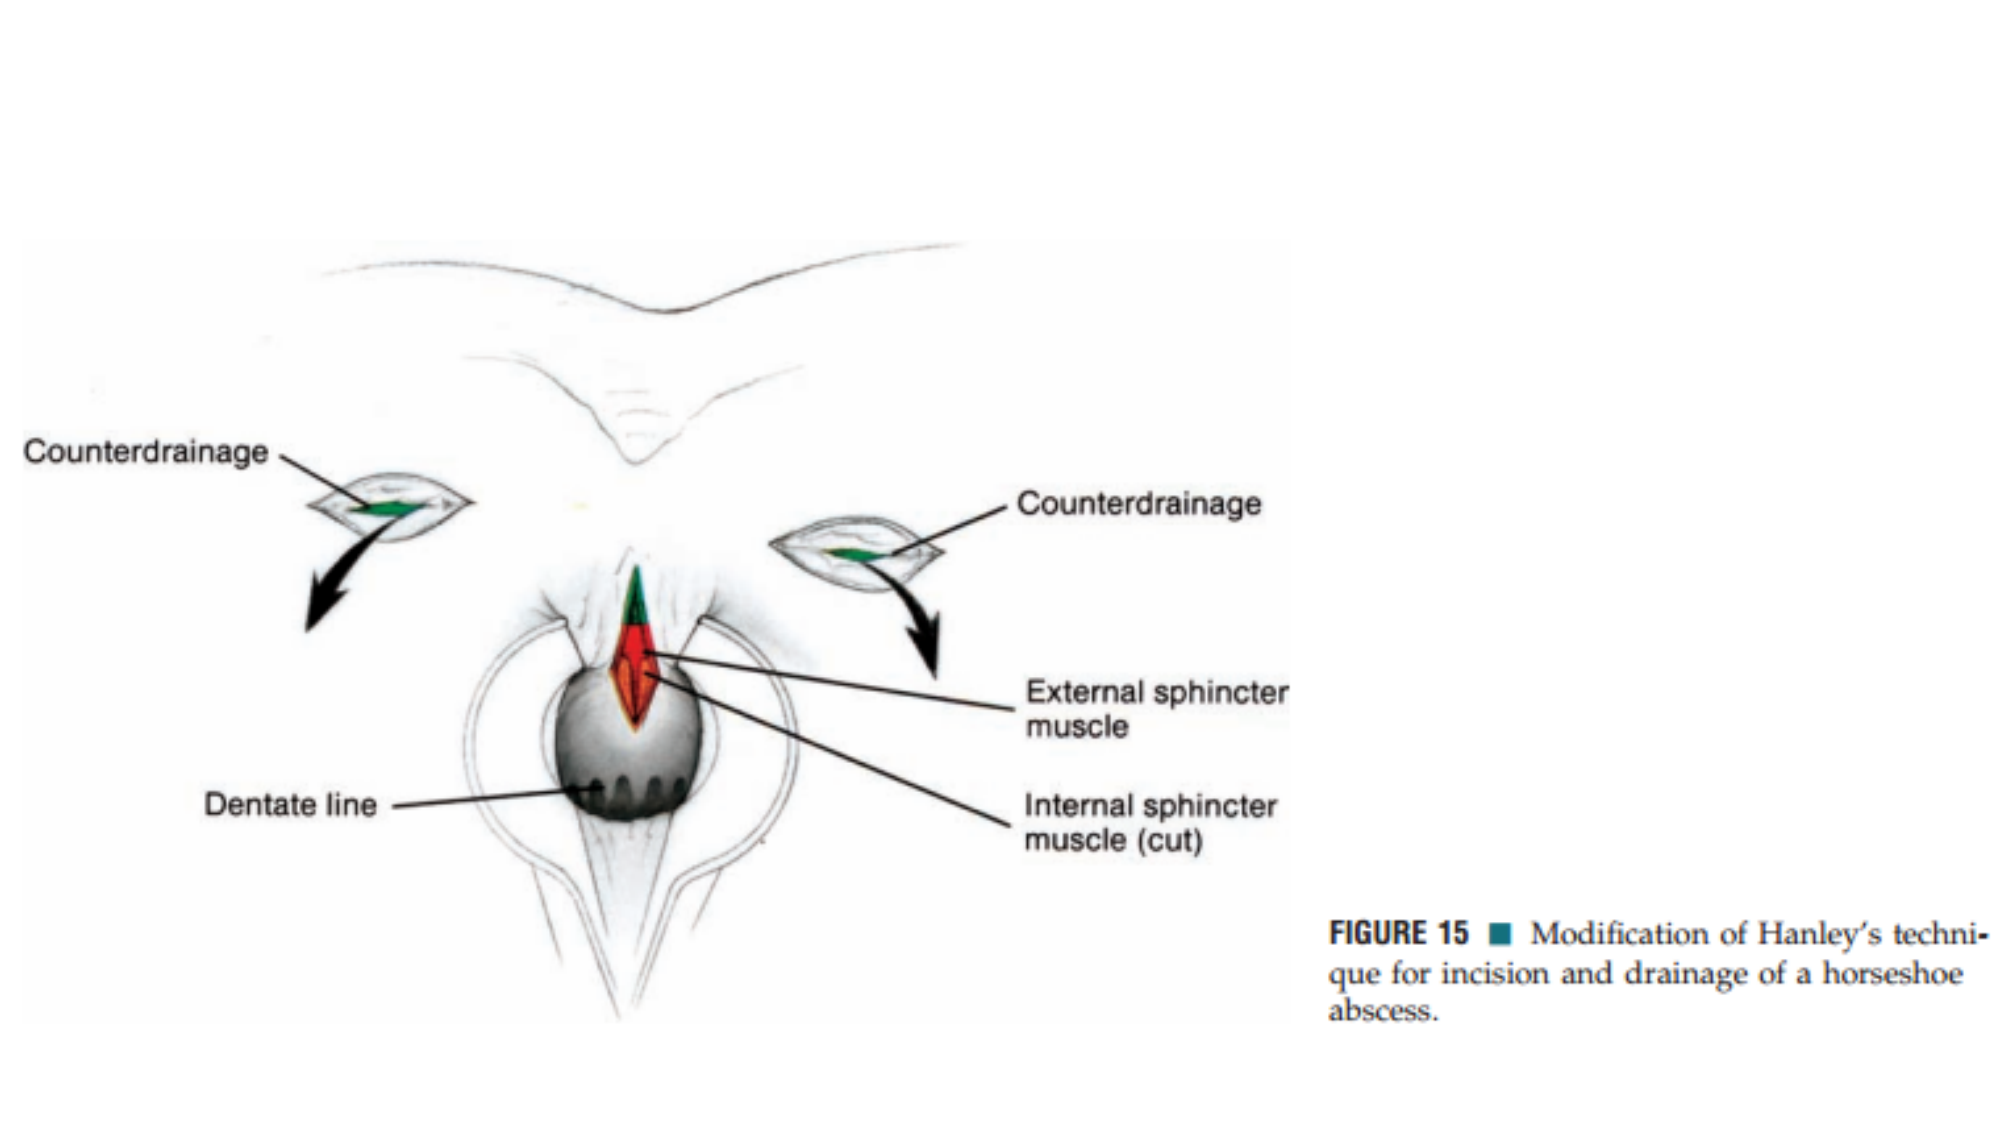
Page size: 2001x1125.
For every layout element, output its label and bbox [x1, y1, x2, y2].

list [0, 207, 2000, 1066]
